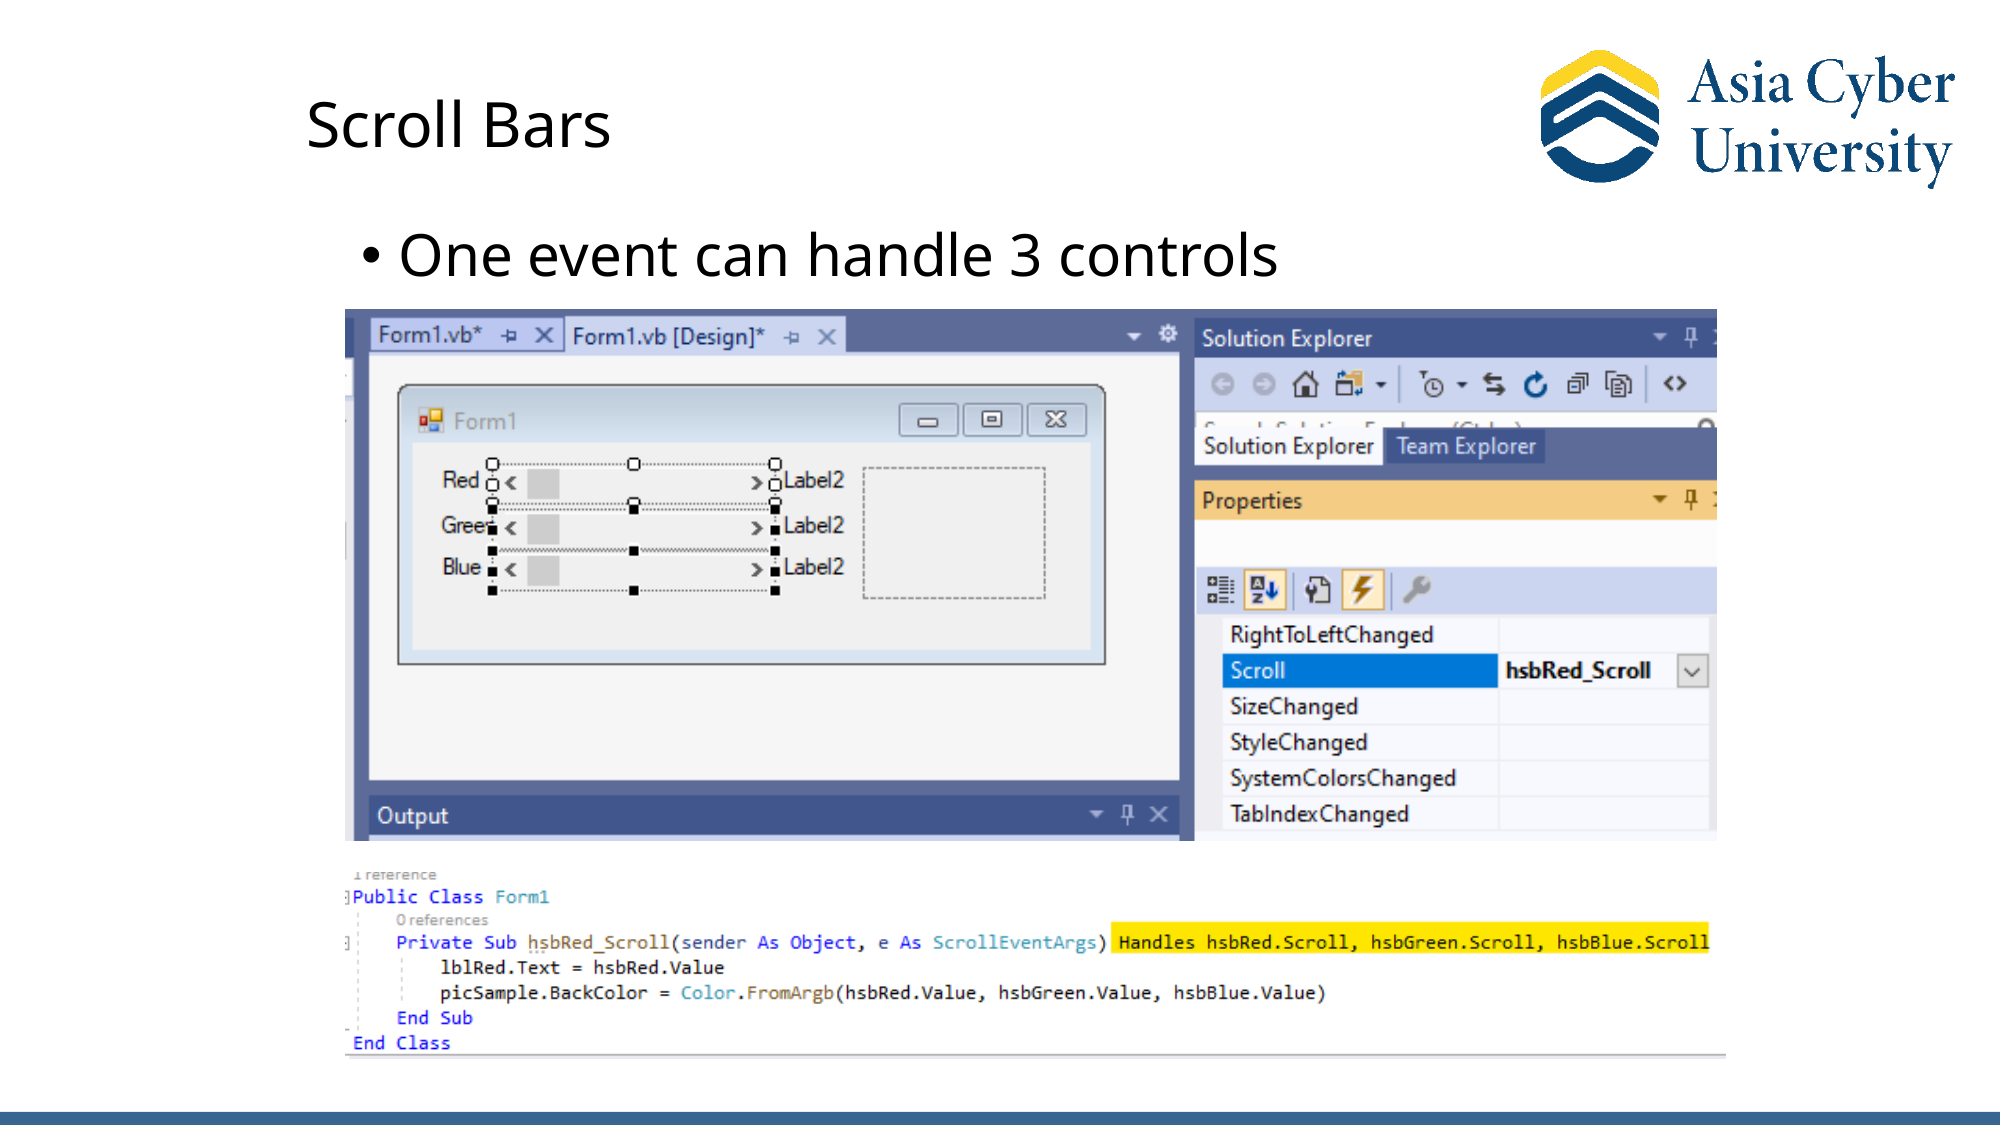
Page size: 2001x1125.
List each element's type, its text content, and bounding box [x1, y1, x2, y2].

picture [1541, 50, 1955, 189]
picture [345, 309, 1717, 841]
list One event can handle 3 controls [345, 218, 1786, 298]
title Scroll Bars [291, 66, 1475, 189]
picture [345, 872, 1726, 1059]
